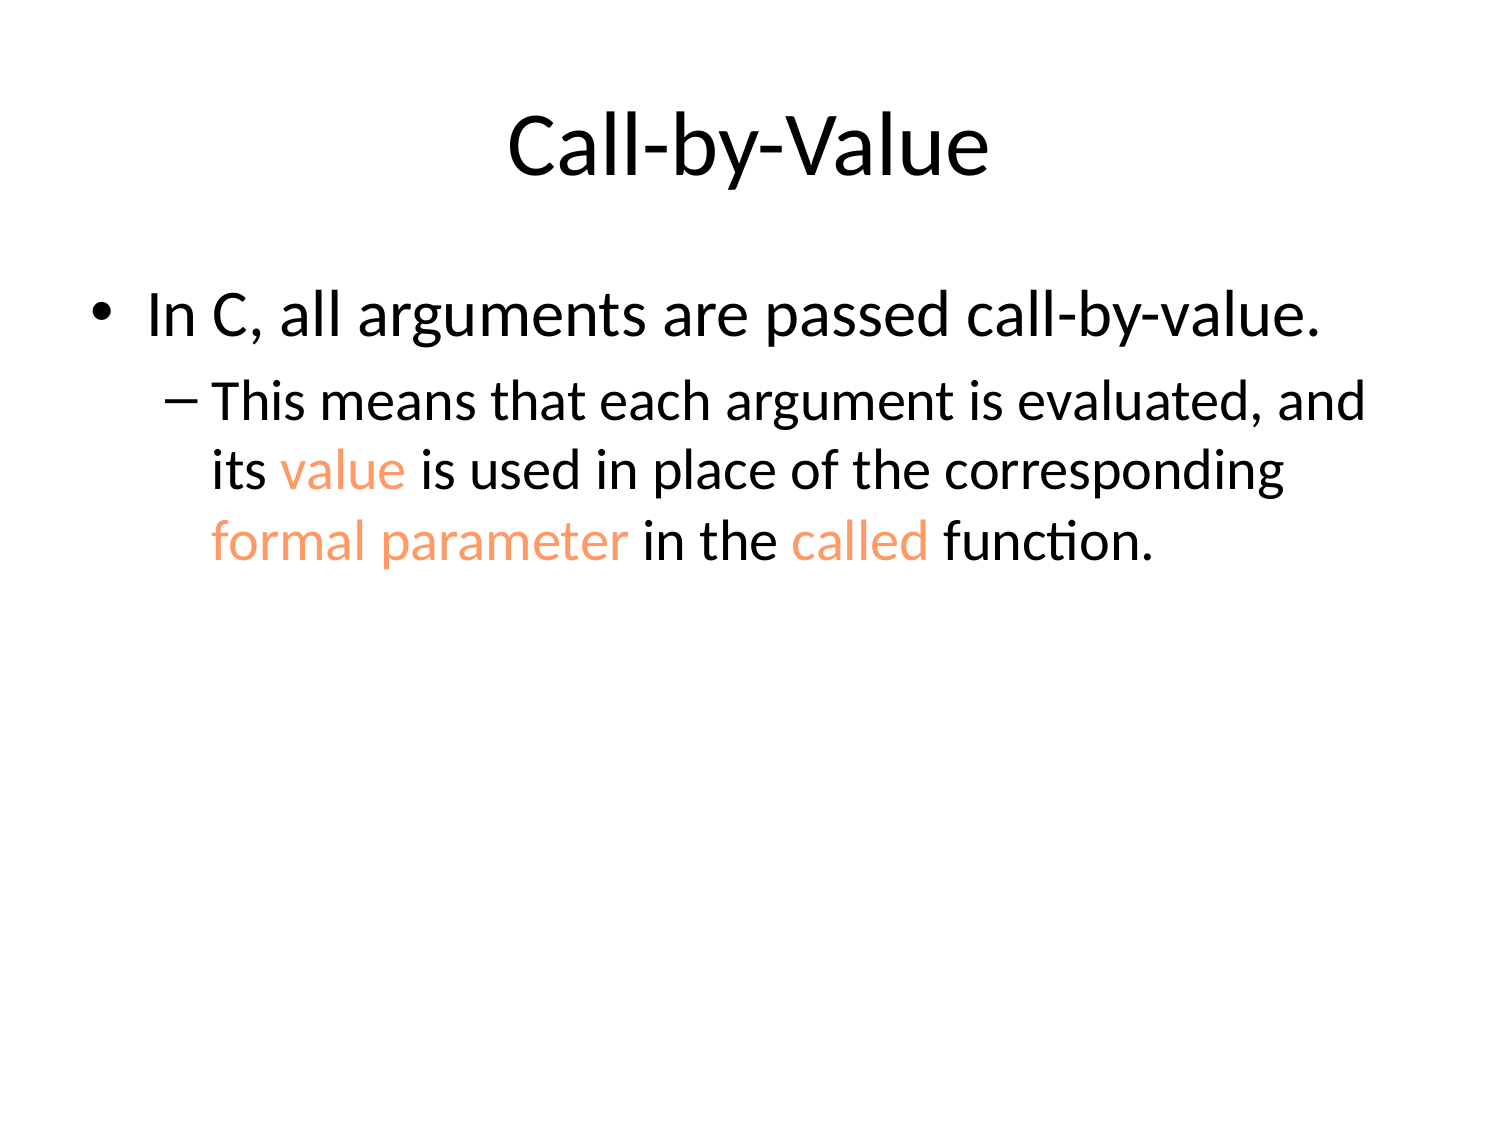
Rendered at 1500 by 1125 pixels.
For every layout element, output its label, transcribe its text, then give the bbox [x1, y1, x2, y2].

title Call-by-Value [75, 45, 1425, 233]
list In C, all arguments are passed call-by-value. This means that each argument is evaluated, and its value is used in place of the corresponding formal parameter in the called function. [75, 262, 1425, 1005]
